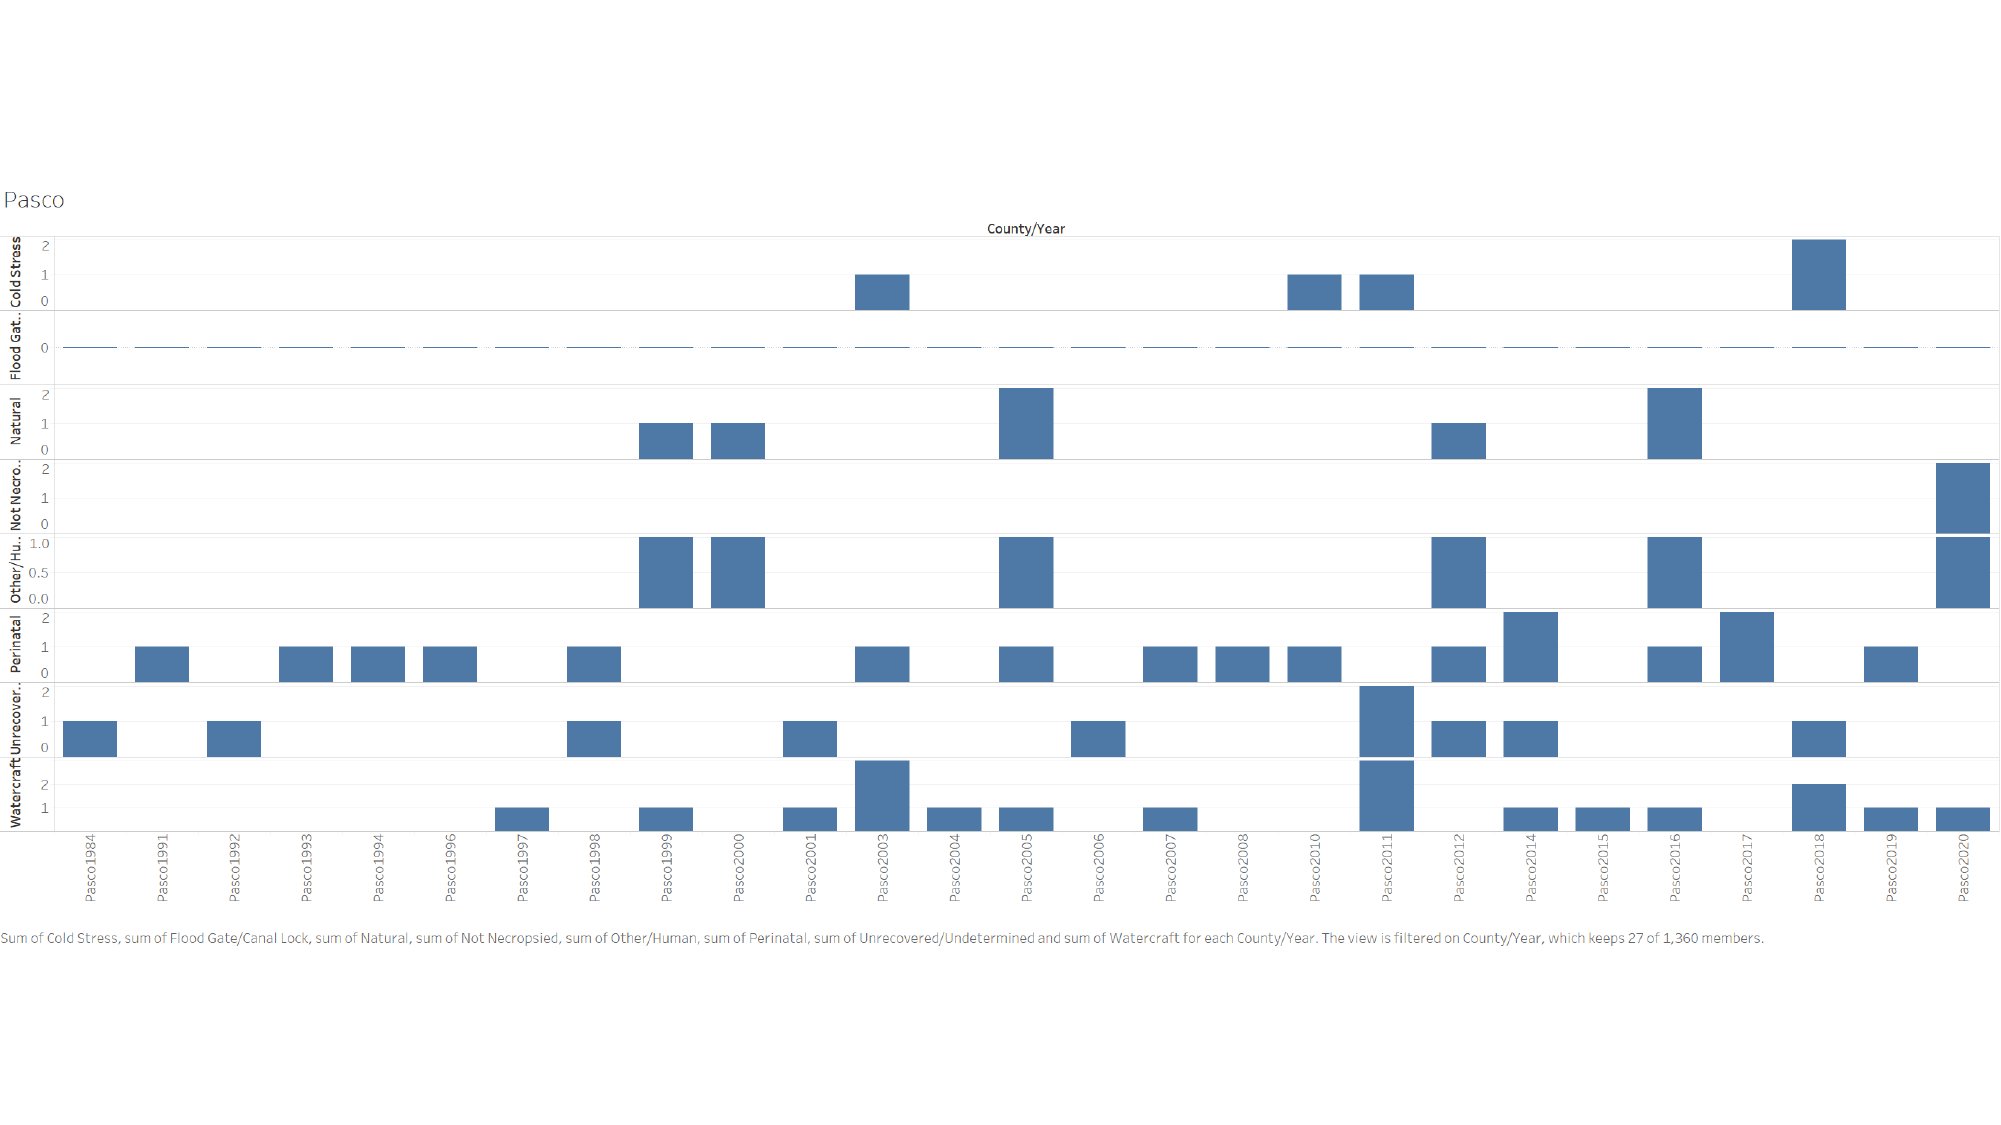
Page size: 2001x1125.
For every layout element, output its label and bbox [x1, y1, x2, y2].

picture [0, 178, 2000, 947]
